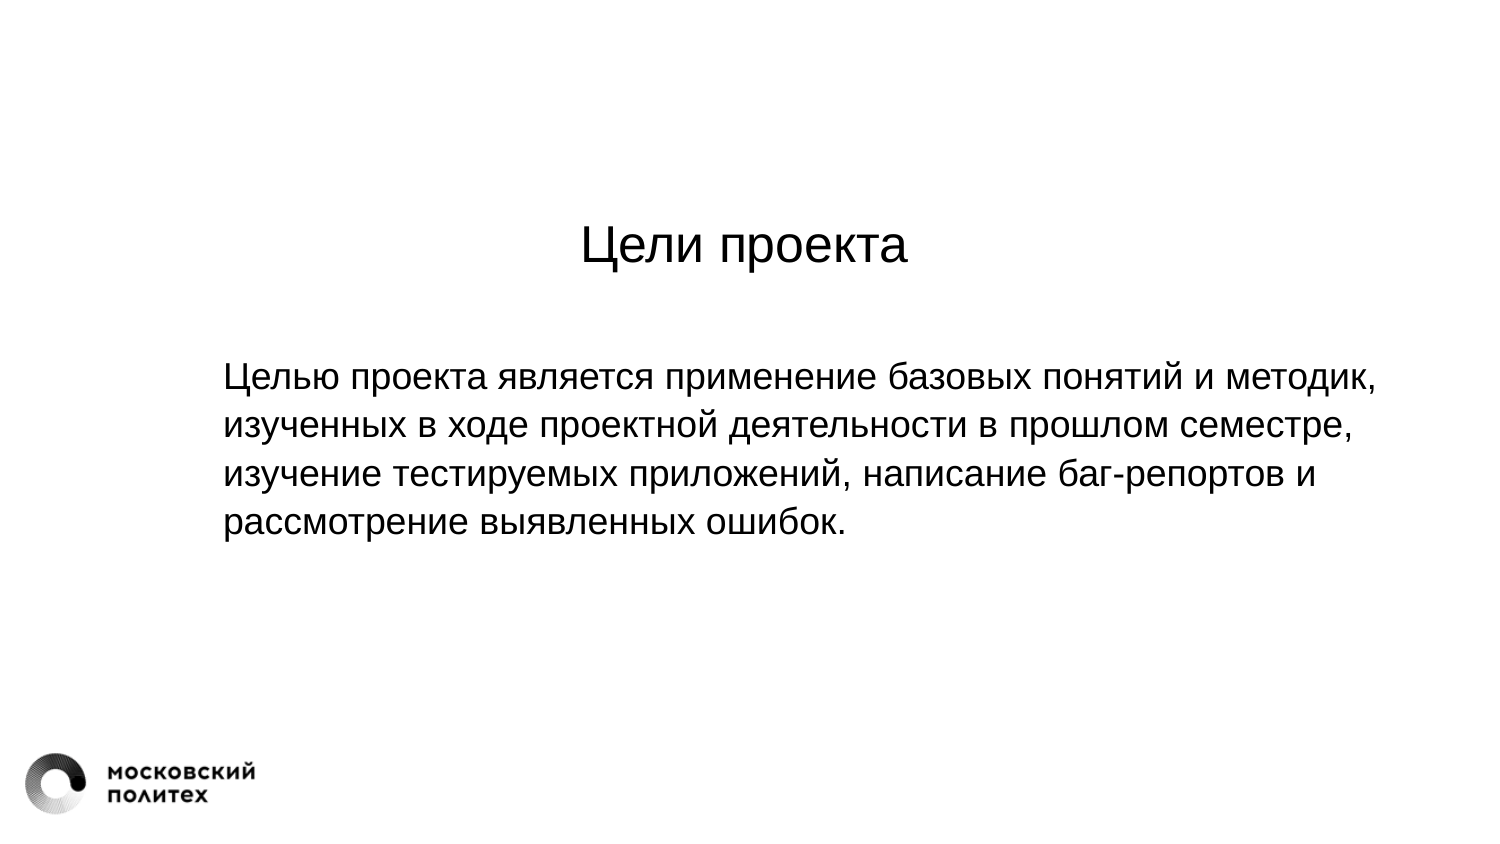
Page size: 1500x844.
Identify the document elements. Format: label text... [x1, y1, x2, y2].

picture [24, 741, 259, 819]
list Целью проекта является применение базовых понятий и методик, изученных в ходе проектной деятельности в прошлом семестре, изучение тестируемых приложений, написание баг-репортов и рассмотрение выявленных ошибок. [208, 334, 1422, 660]
title Цели проекта [565, 200, 935, 295]
